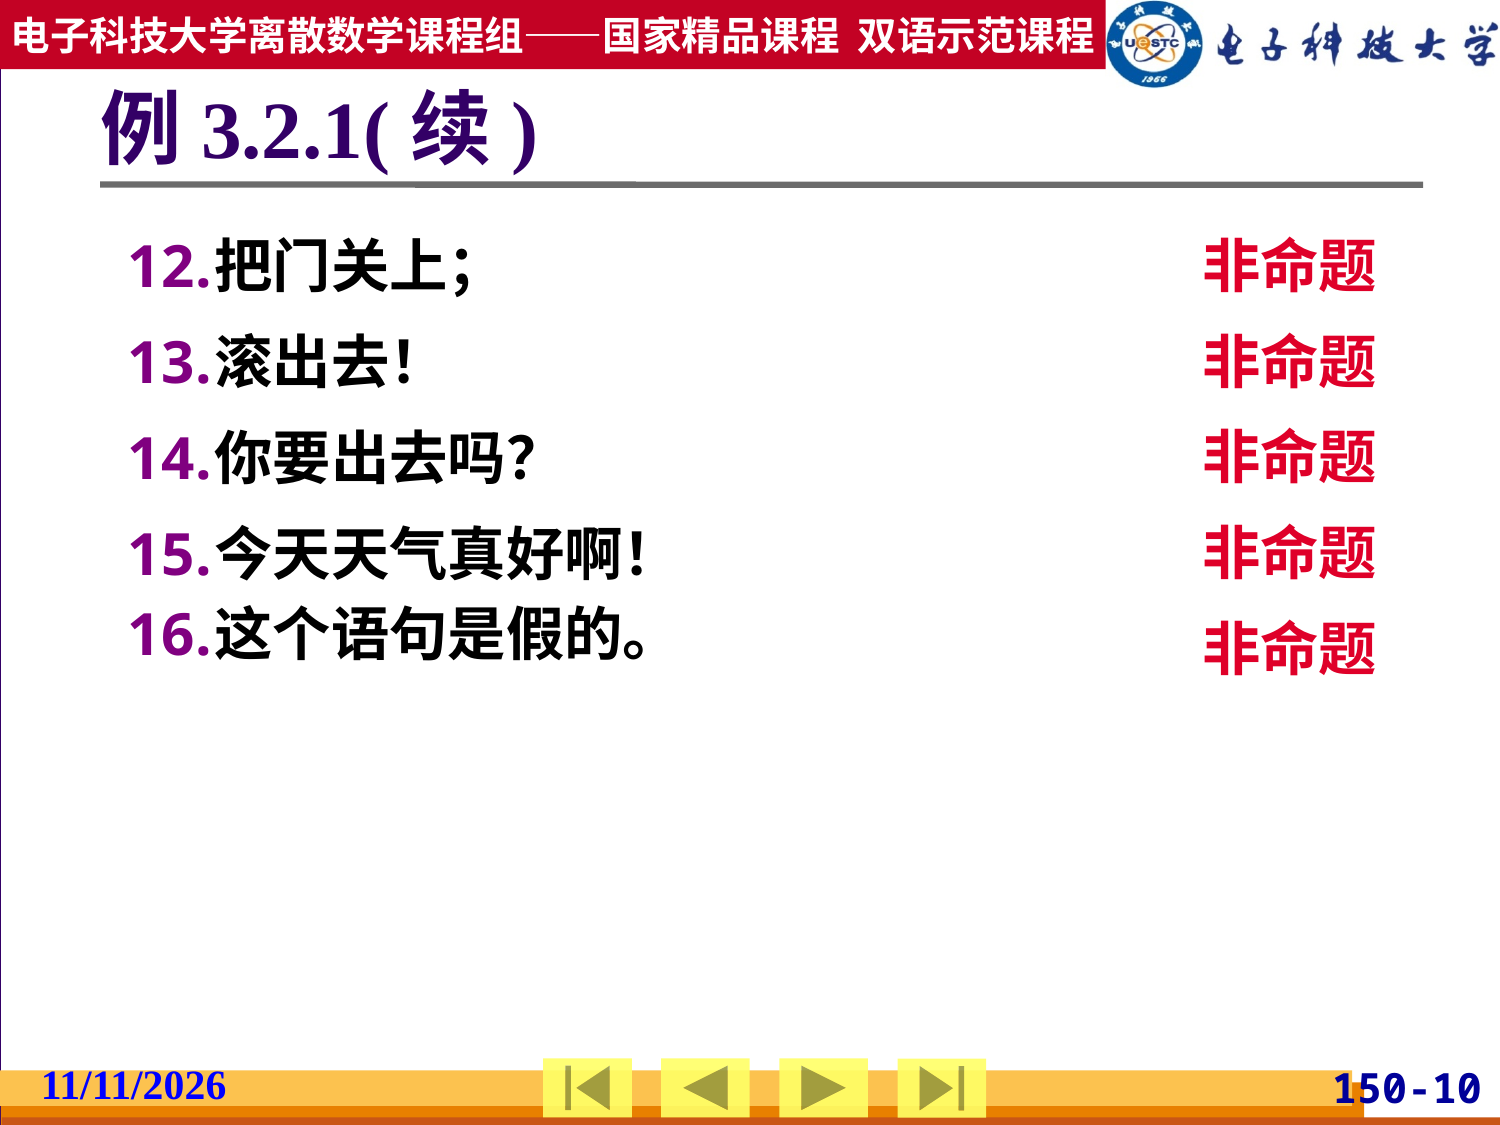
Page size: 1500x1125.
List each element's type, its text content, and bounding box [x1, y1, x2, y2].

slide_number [34, 1057, 284, 1109]
list 把门关上； 滚出去！ 你要出去吗？ 今天天气真好啊！ 这个语句是假的。 [112, 208, 1129, 683]
text_box 非命题 非命题 非命题 非命题 非命题 [1187, 207, 1412, 602]
picture [1105, 0, 1500, 89]
title 例3.2.1(续) [100, 80, 1424, 185]
